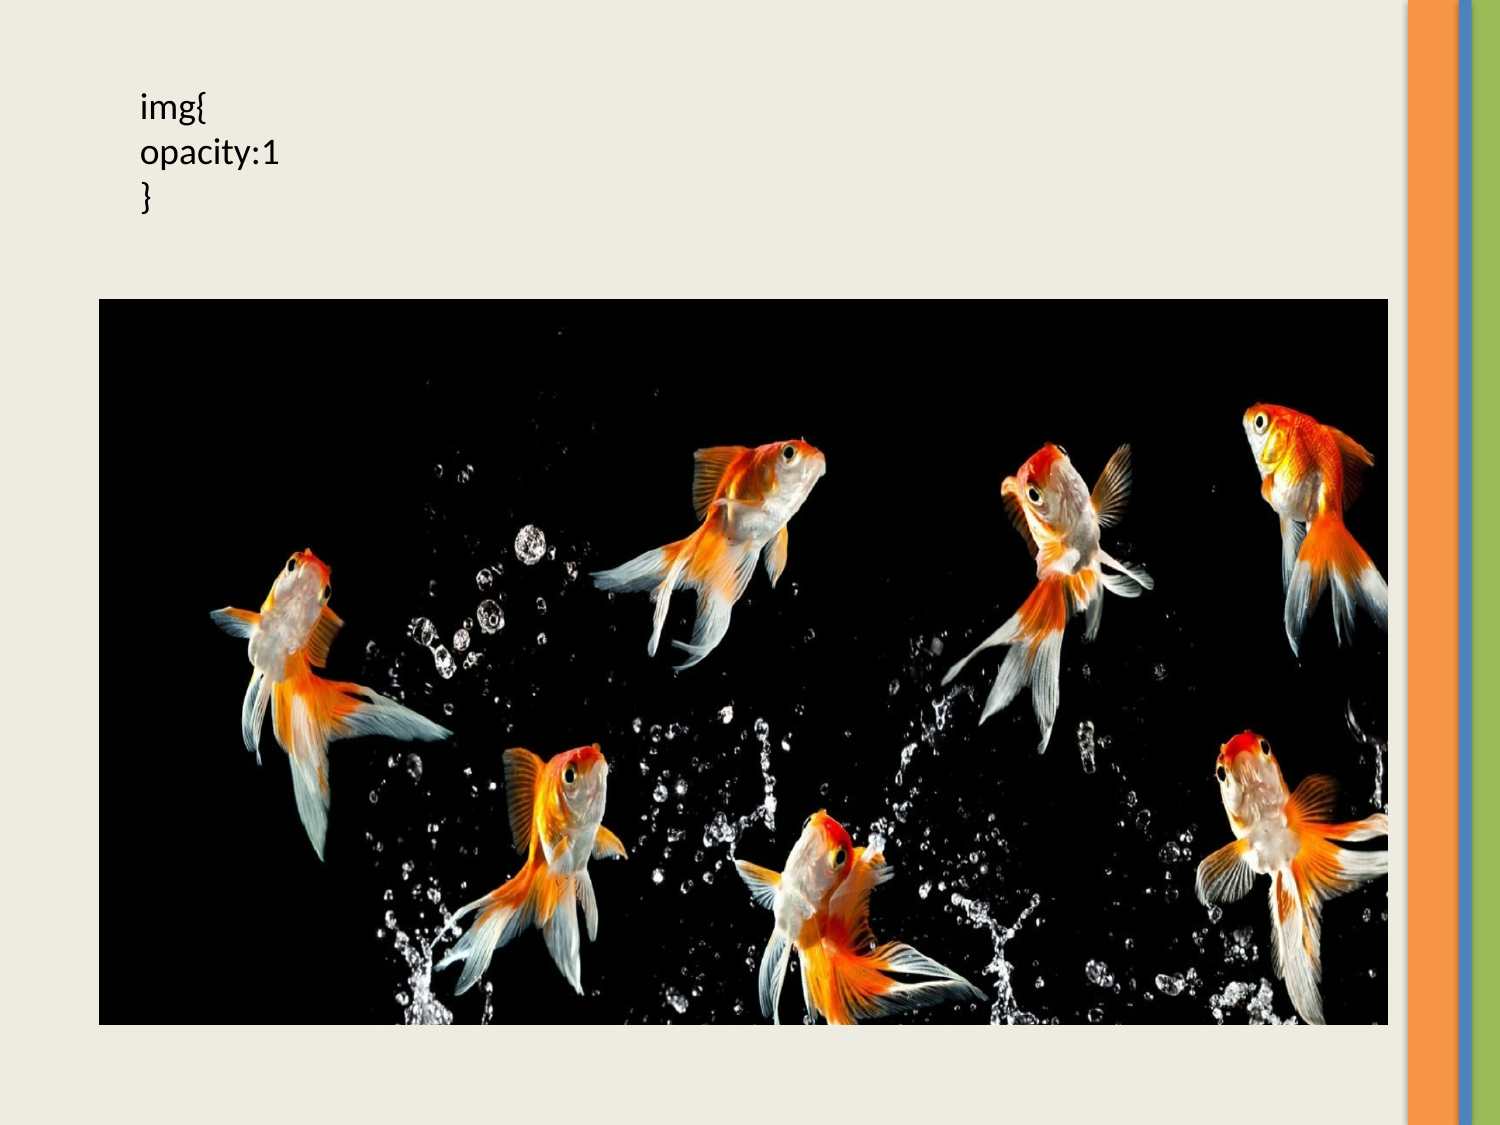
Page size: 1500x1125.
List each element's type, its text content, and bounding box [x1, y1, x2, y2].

picture [99, 299, 1388, 1026]
text_box img{ opacity:1 } [125, 74, 1375, 270]
